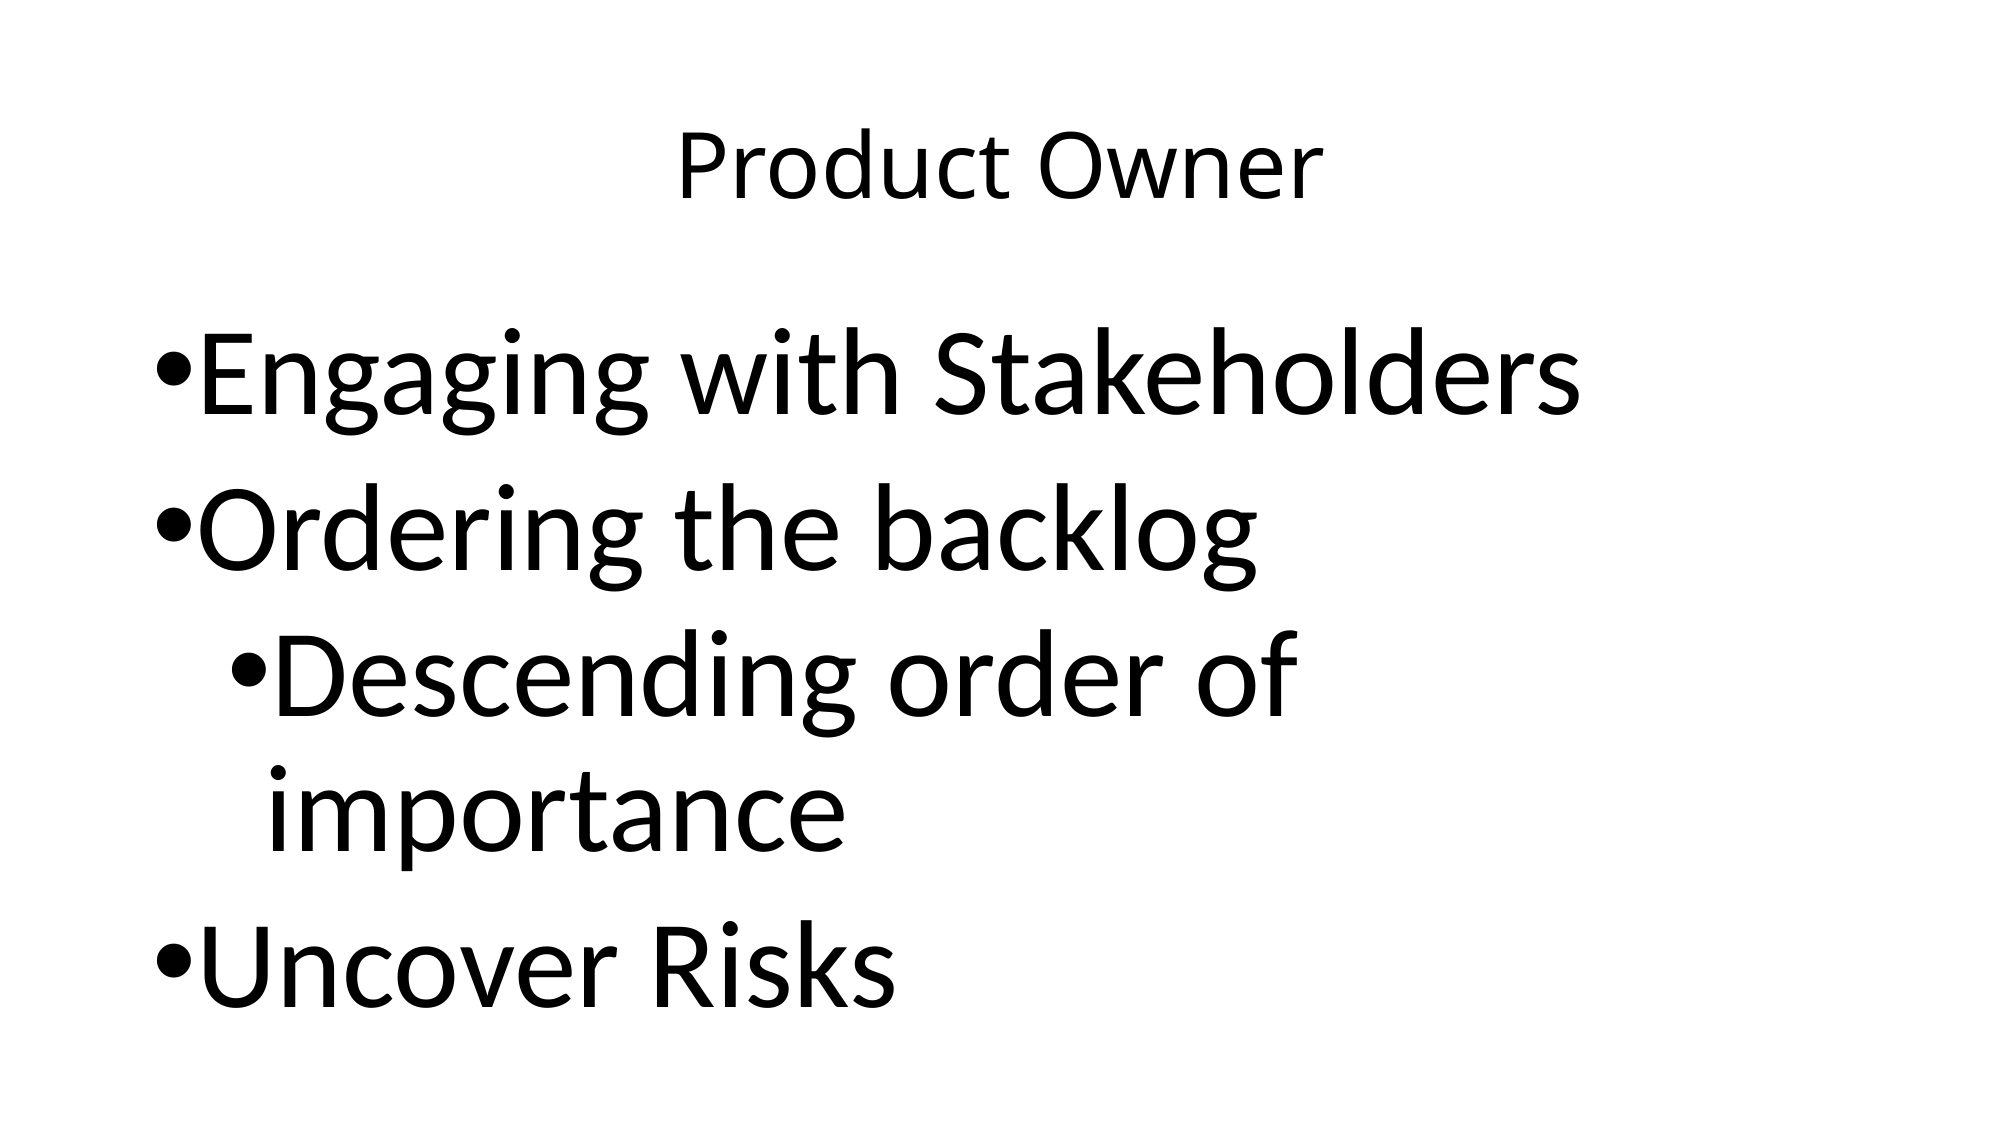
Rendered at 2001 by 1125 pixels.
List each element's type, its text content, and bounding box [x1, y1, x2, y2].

list Engaging with Stakeholders Ordering the backlog Descending order of importance Uncover Risks [137, 299, 1863, 1014]
title Product Owner [137, 59, 1863, 278]
